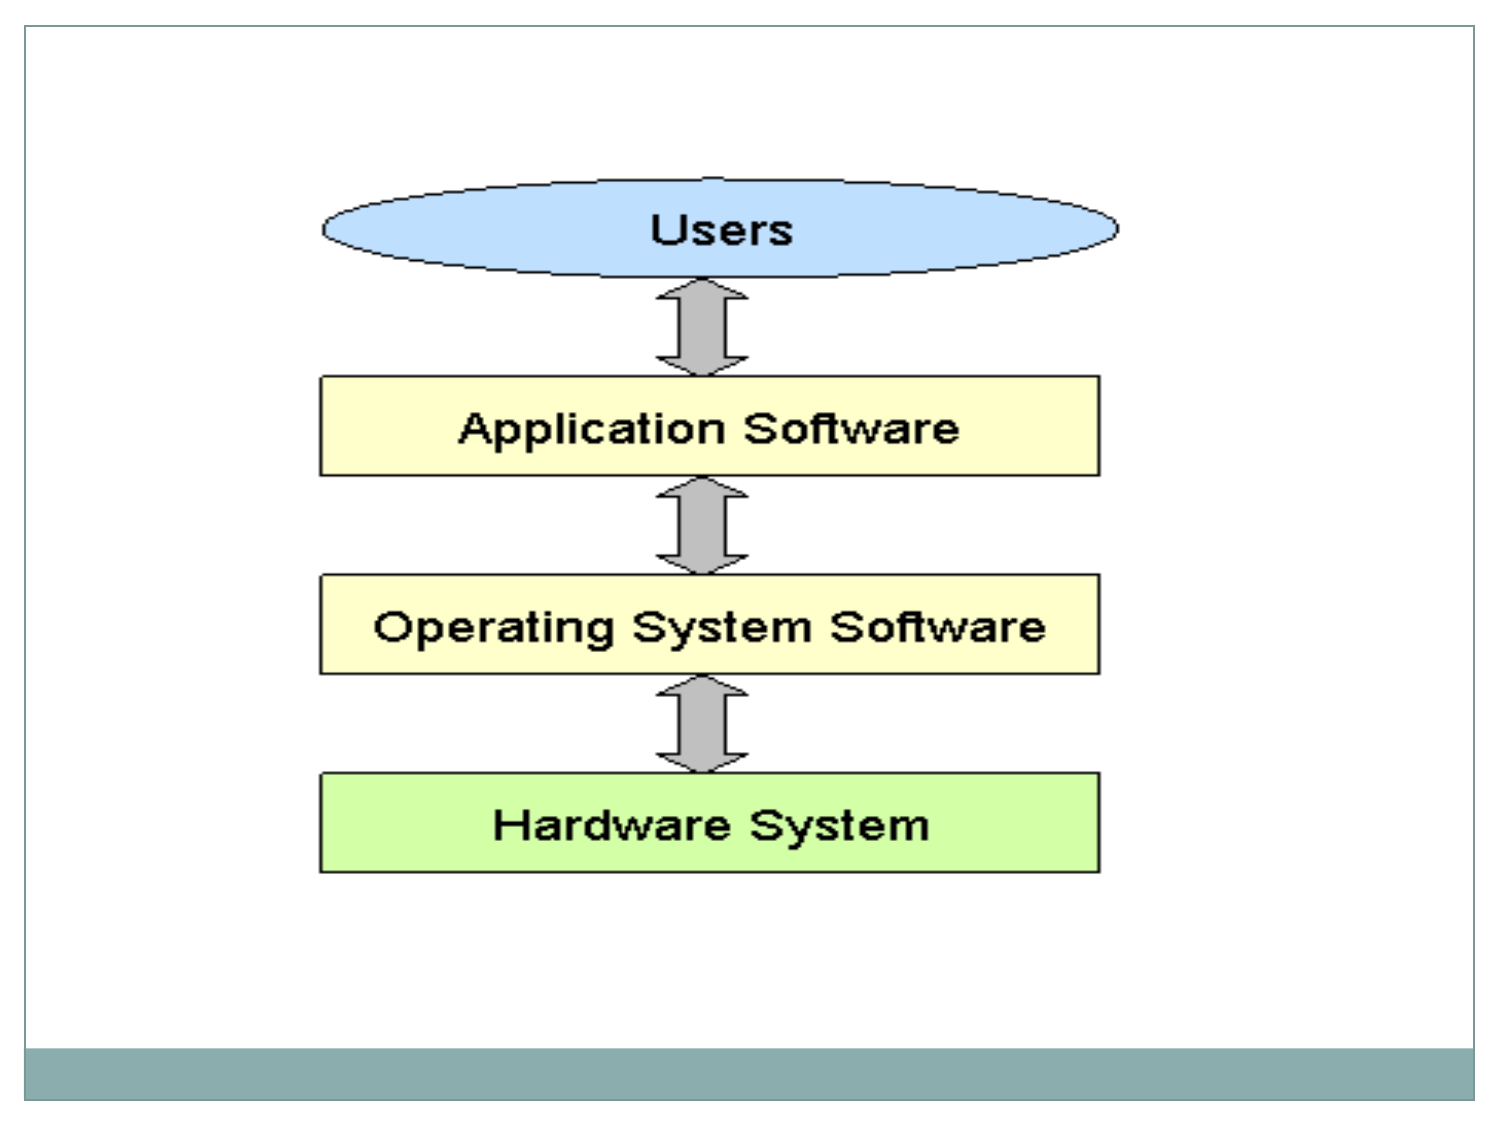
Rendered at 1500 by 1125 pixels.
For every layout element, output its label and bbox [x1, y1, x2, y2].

picture [237, 149, 1188, 901]
